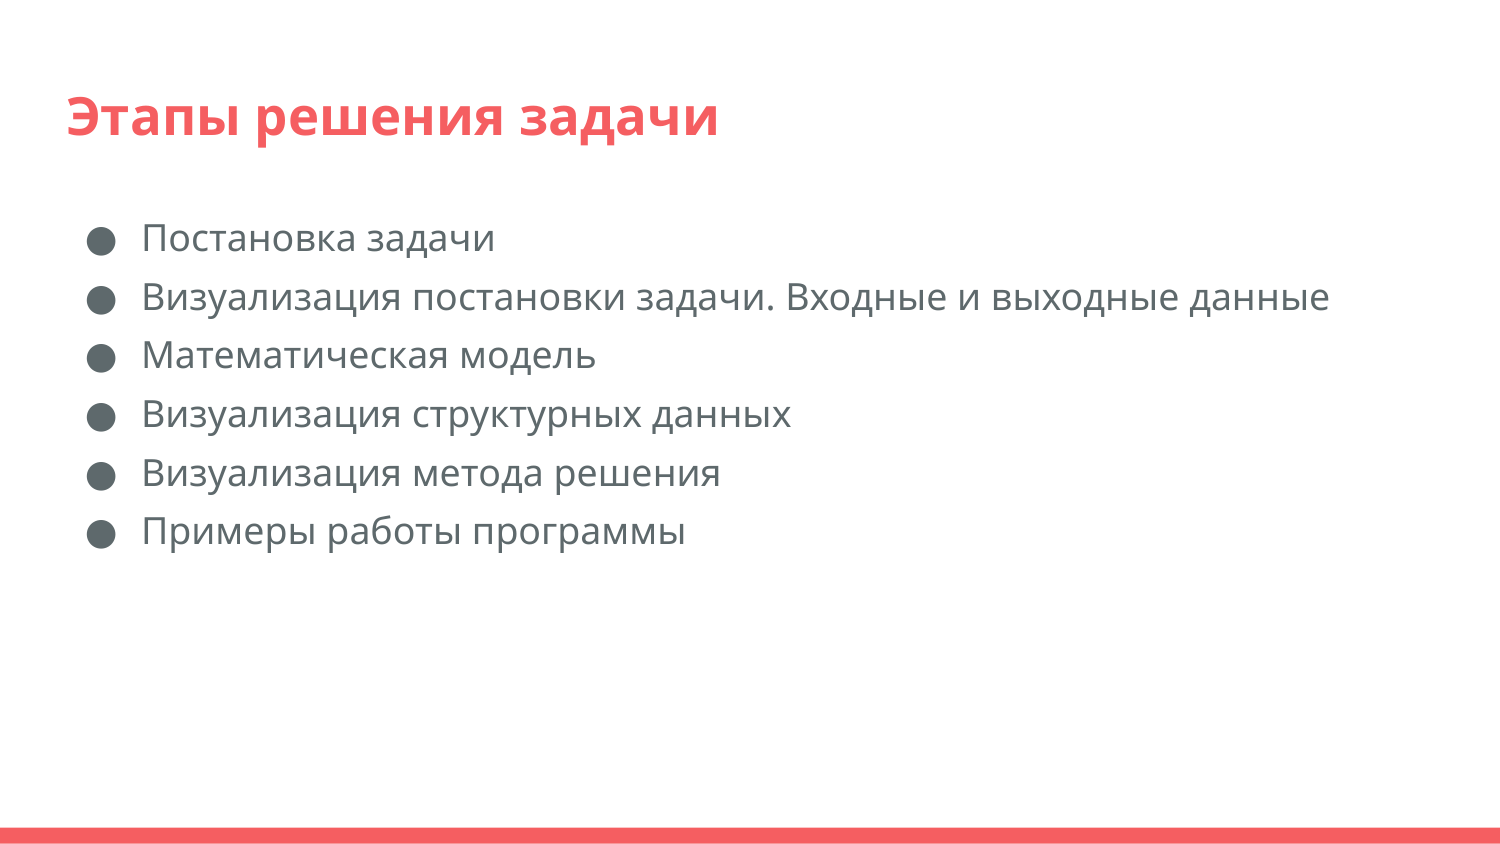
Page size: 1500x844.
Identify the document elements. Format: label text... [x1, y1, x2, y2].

title Этапы решения задачи [51, 64, 1449, 167]
list Постановка задачи Визуализация постановки задачи. Входные и выходные данные Математическая модель Визуализация структурных данных Визуализация метода решения Примеры работы программы [51, 189, 1449, 750]
